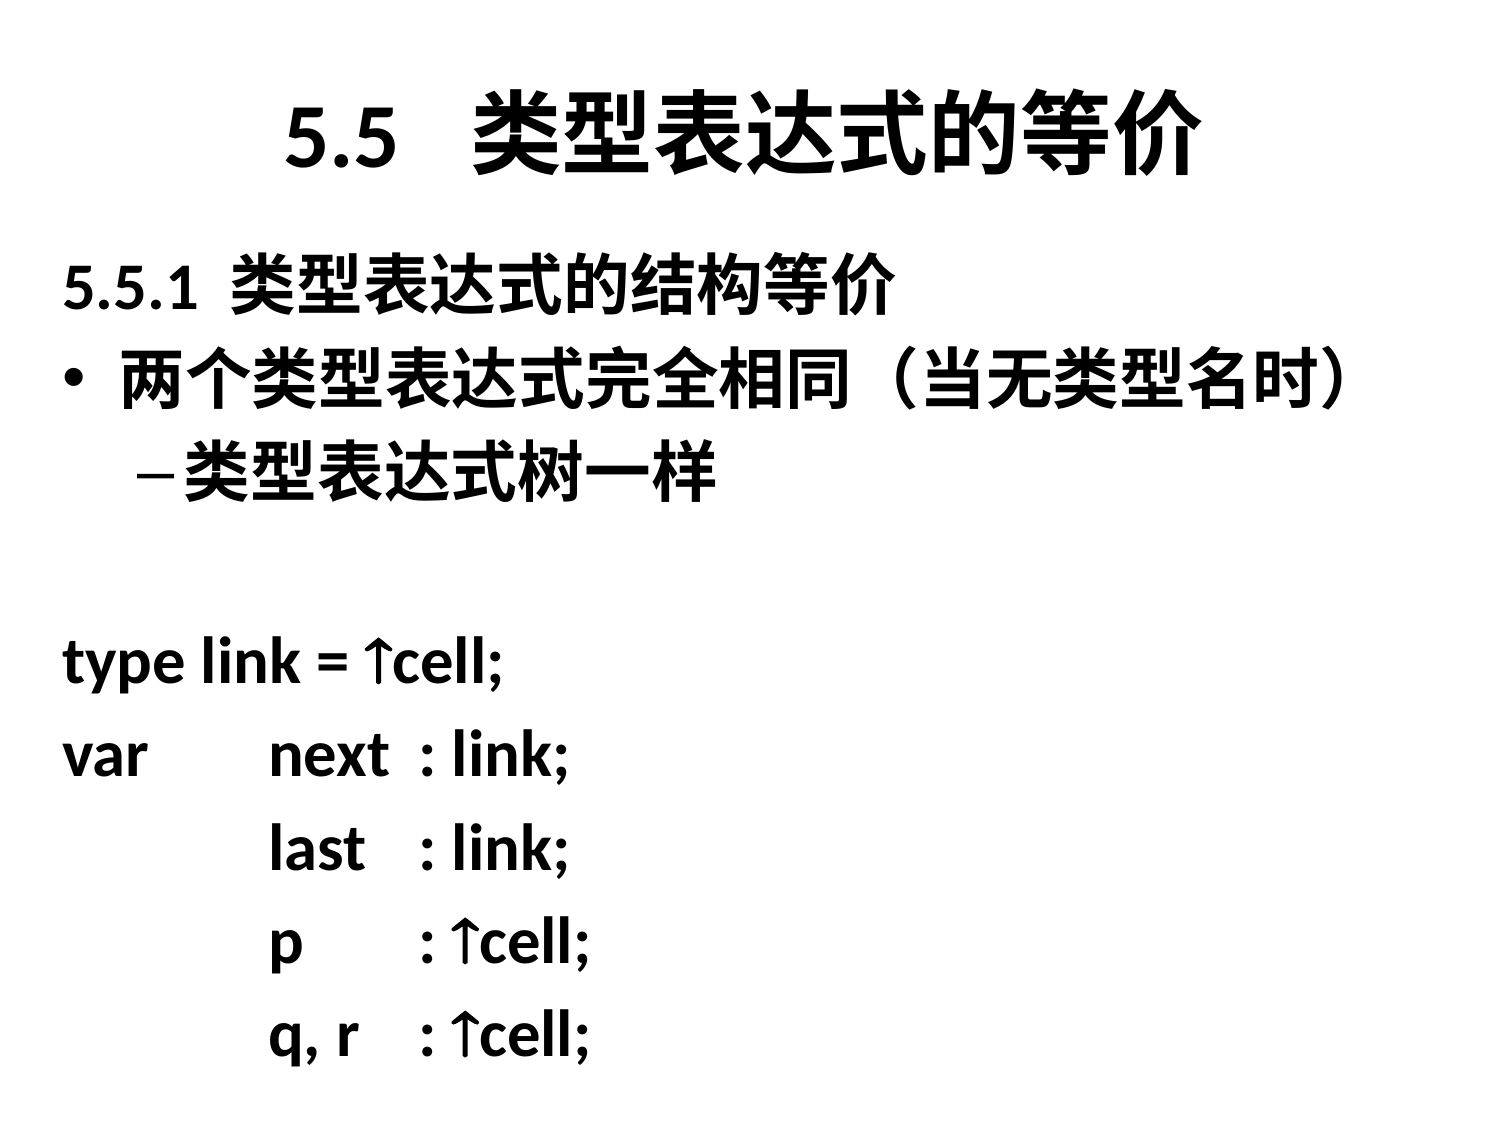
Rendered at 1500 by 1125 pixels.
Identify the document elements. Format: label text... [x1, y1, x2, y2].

list 5.5.1 类型表达式的结构等价 两个类型表达式完全相同（当无类型名时） 类型表达式树一样 type link = cell; var next : link; last : link; p : cell; q, r : cell; [47, 235, 1452, 1110]
title 5.5 类型表达式的等价 [37, 37, 1450, 225]
